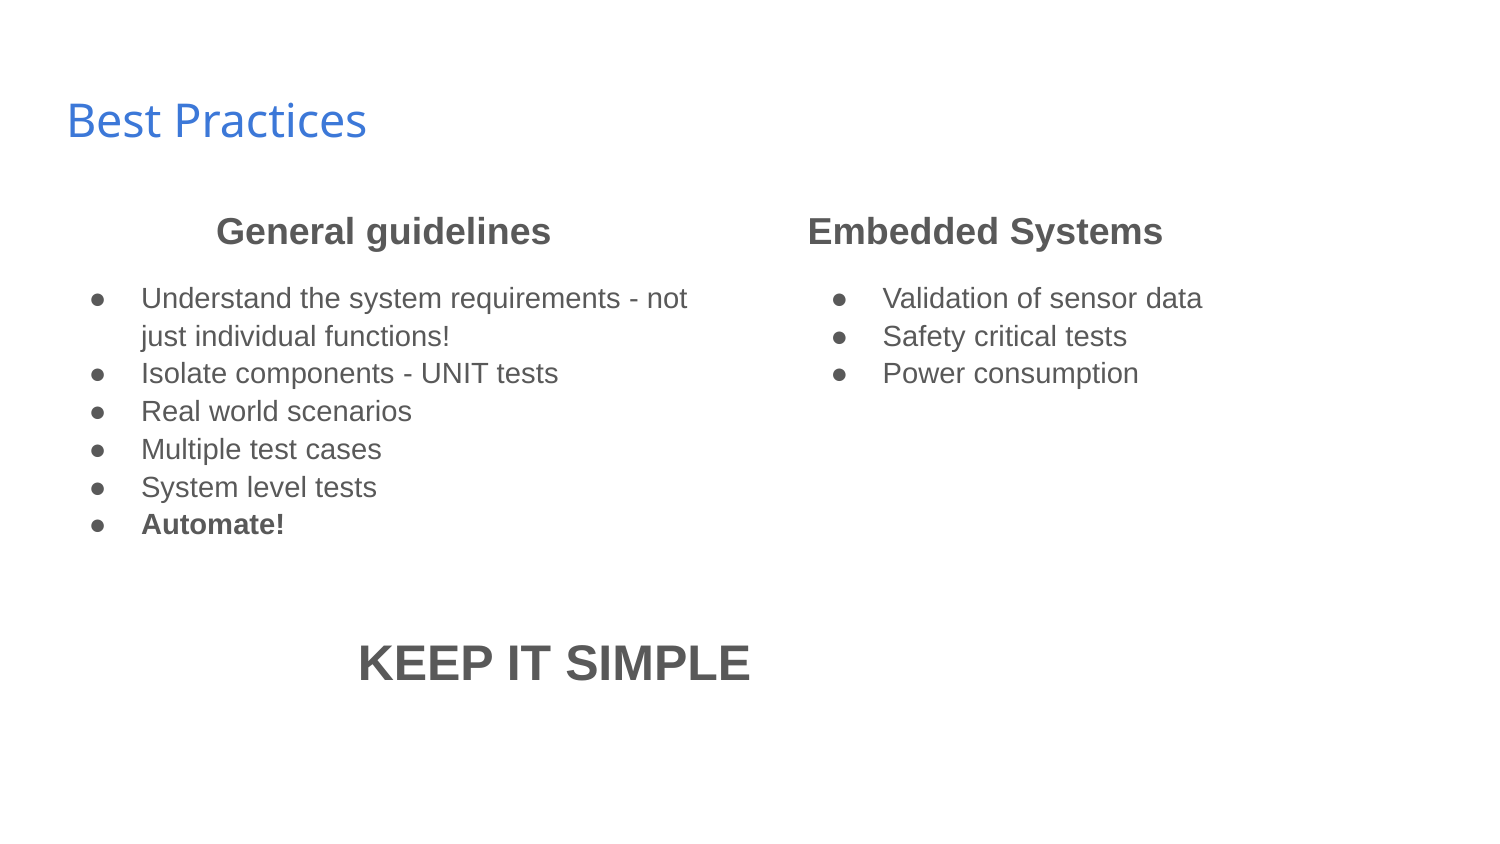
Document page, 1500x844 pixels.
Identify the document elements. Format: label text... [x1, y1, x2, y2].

list Embedded Systems Validation of sensor data Safety critical tests Power consumption [792, 189, 1449, 750]
text_box KEEP IT SIMPLE [342, 615, 1036, 710]
list General guidelines Understand the system requirements - not just individual functions! Isolate components - UNIT tests Real world scenarios Multiple test cases System level tests Automate! [51, 189, 708, 750]
title Best Practices [51, 72, 1449, 167]
